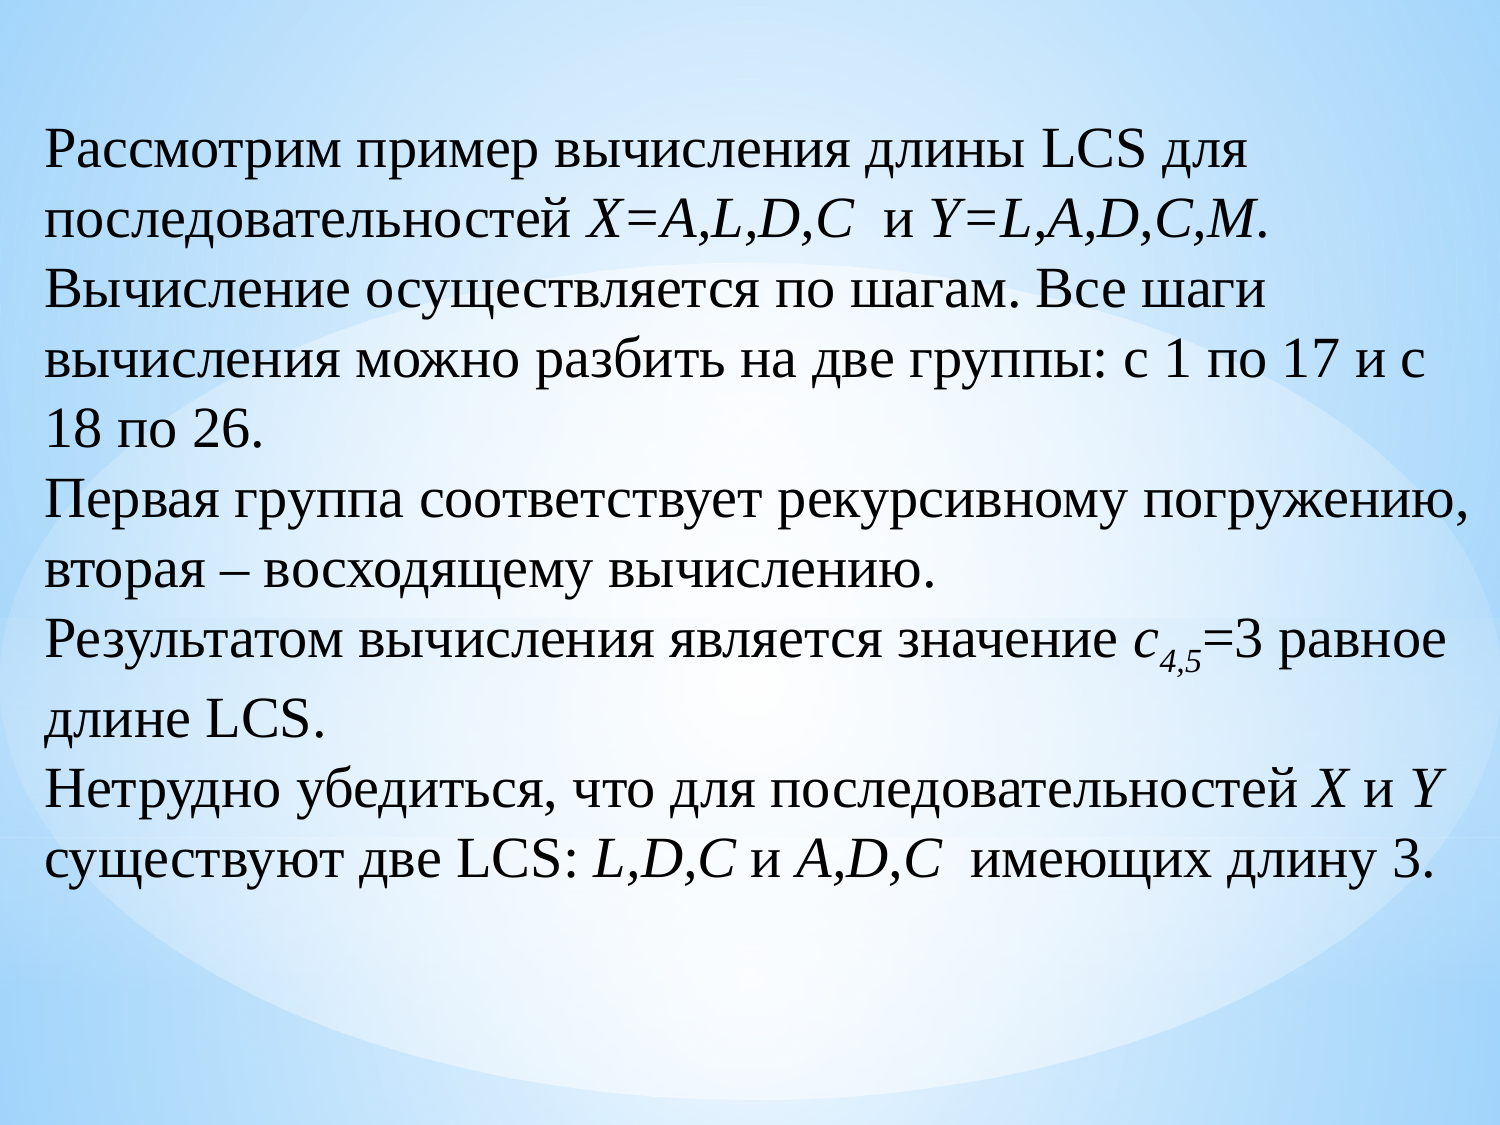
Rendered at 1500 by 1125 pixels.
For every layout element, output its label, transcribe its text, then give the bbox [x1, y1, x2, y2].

text_box Рассмотрим пример вычисления длины LCS для последовательностей X=A,L,D,C и Y=L,A,D,C,M. Вычисление осуществляется по шагам. Все шаги вычисления можно разбить на две группы: с 1 по 17 и с 18 по 26. Первая группа соответствует рекурсивному погружению, вторая – восходящему вычислению. Результатом вычисления является значение c4,5=3 равное длине LCS. Нетрудно убедиться, что для последовательностей X и Y существуют две LCS: L,D,C и A,D,C имеющих длину 3. [29, 101, 1496, 896]
